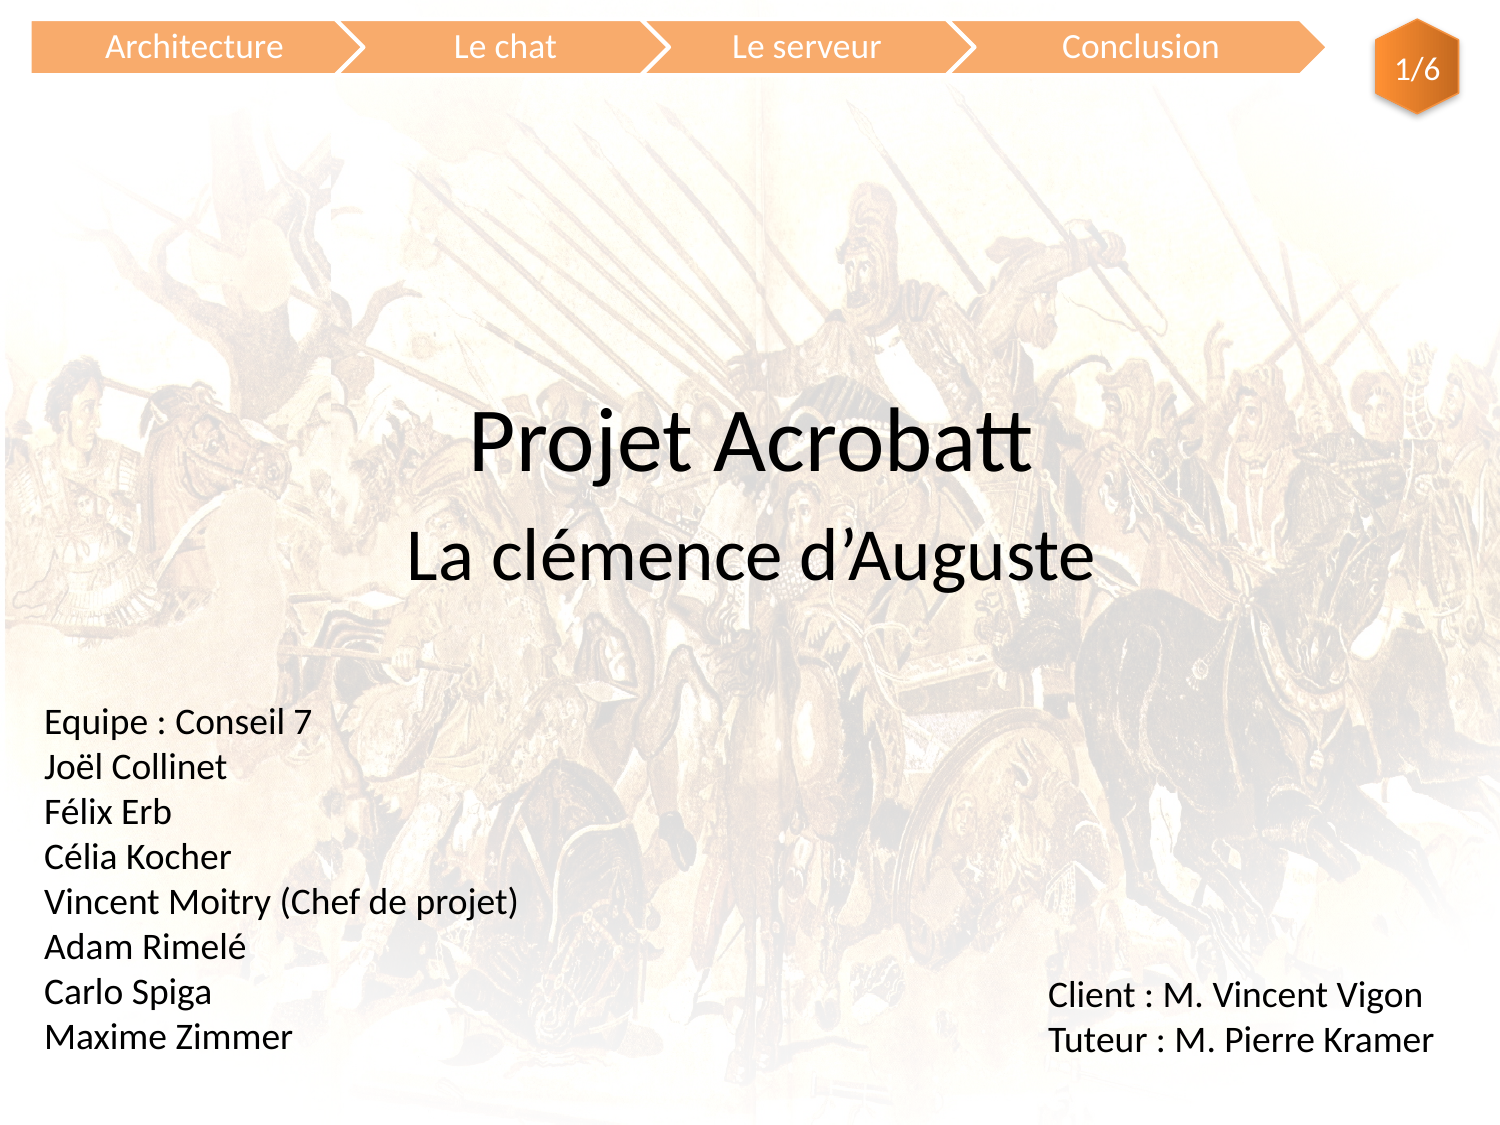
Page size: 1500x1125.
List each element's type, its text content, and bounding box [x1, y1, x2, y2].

text_box [1378, 95, 1457, 115]
text_box Projet Acrobatt [114, 314, 1390, 444]
text_box La clémence d’Auguste [76, 444, 1427, 657]
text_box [29, 18, 1329, 76]
text_box Equipe : Conseil 7 Joël Collinet Félix Erb Célia Kocher Vincent Moitry (Chef de projet) Adam Rimelé Carlo Spiga Maxime Zimmer [29, 689, 538, 1065]
text_box 1/6 [1364, 39, 1471, 95]
text_box Client : M. Vincent Vigon Tuteur : M. Pierre Kramer [1033, 962, 1459, 1068]
text_box [1375, 18, 1459, 39]
